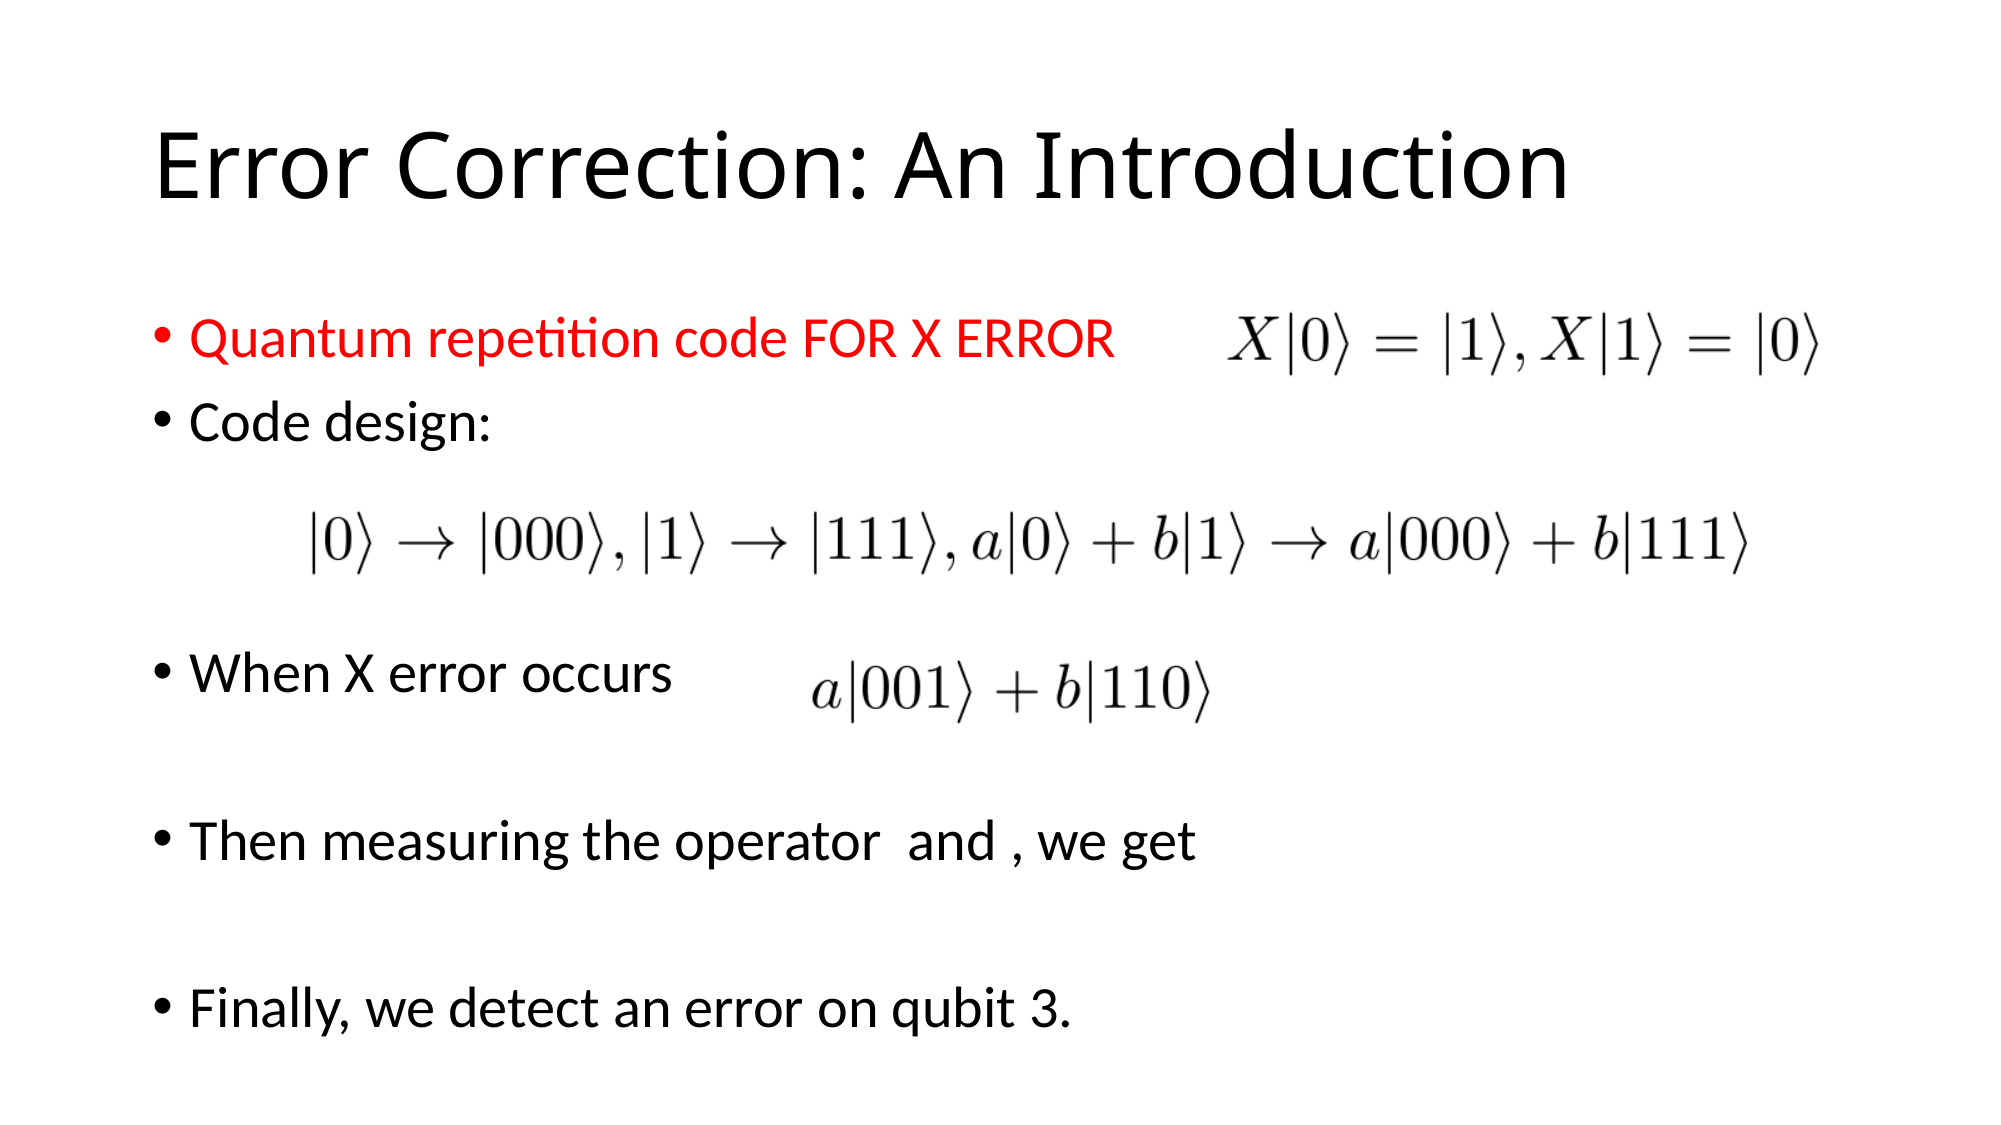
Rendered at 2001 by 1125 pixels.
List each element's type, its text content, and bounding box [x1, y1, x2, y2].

title Error Correction: An Introduction [137, 59, 1863, 278]
picture [299, 504, 1781, 593]
picture [798, 656, 1222, 733]
picture [1221, 299, 1847, 384]
